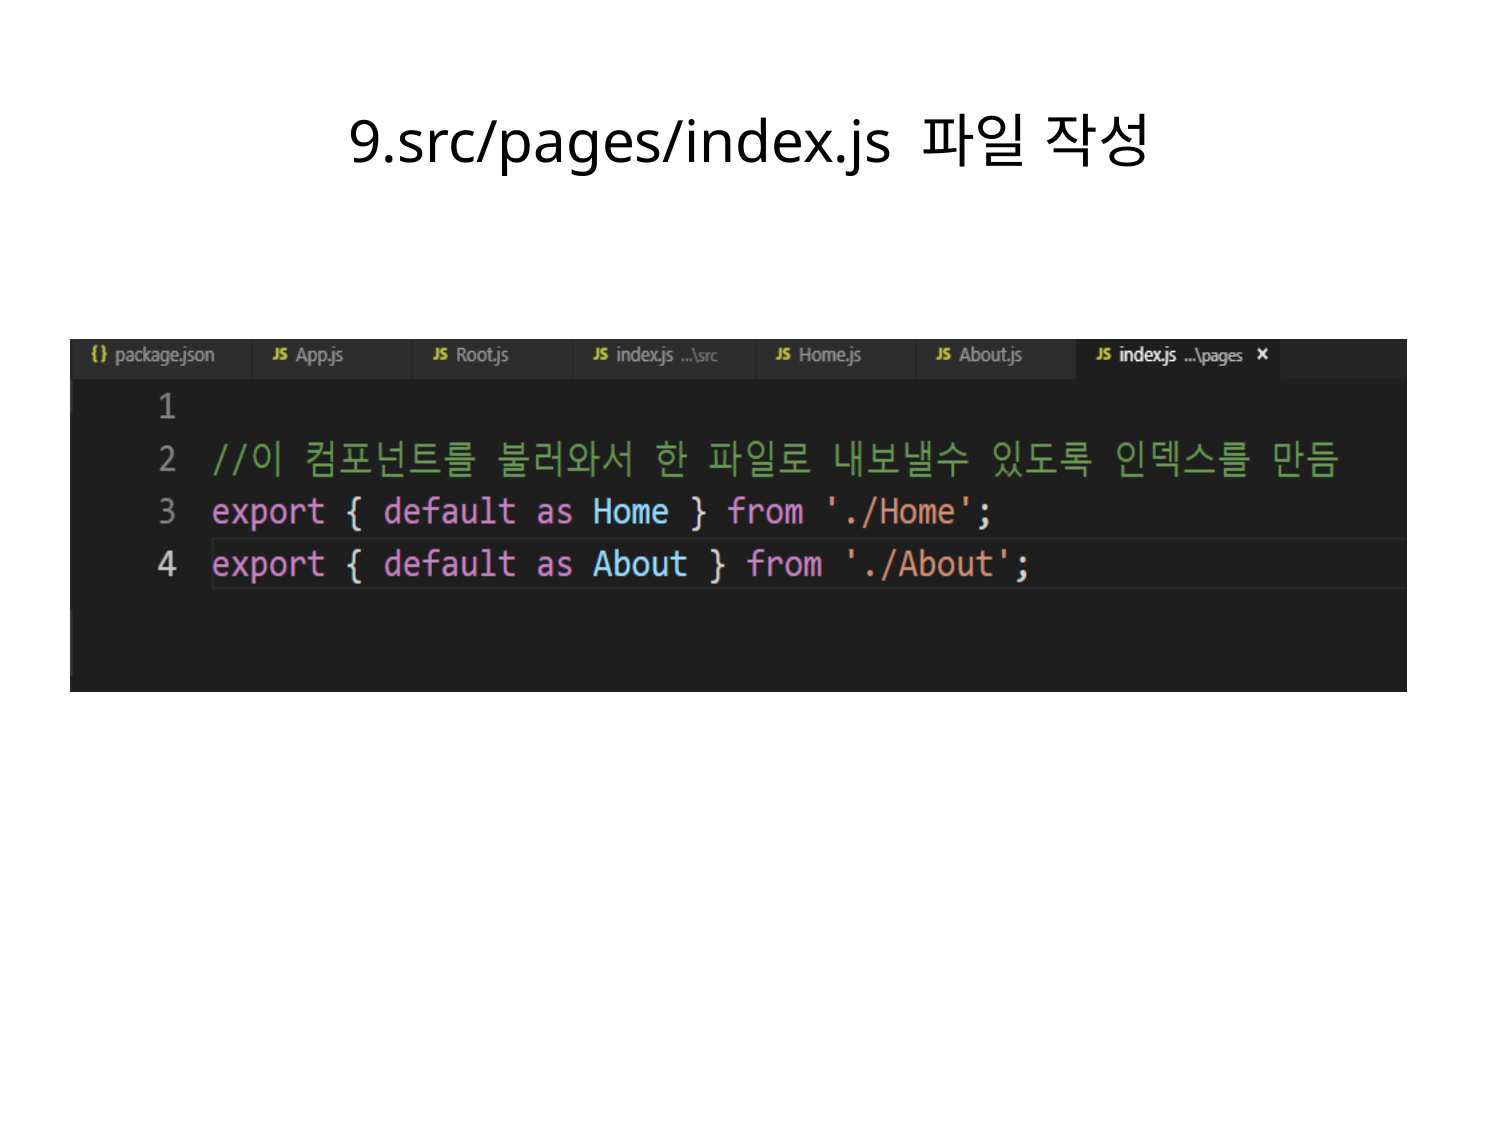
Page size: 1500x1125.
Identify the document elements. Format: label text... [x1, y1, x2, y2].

title 9.src/pages/index.js 파일 작성 [75, 45, 1425, 233]
picture [70, 339, 1407, 692]
